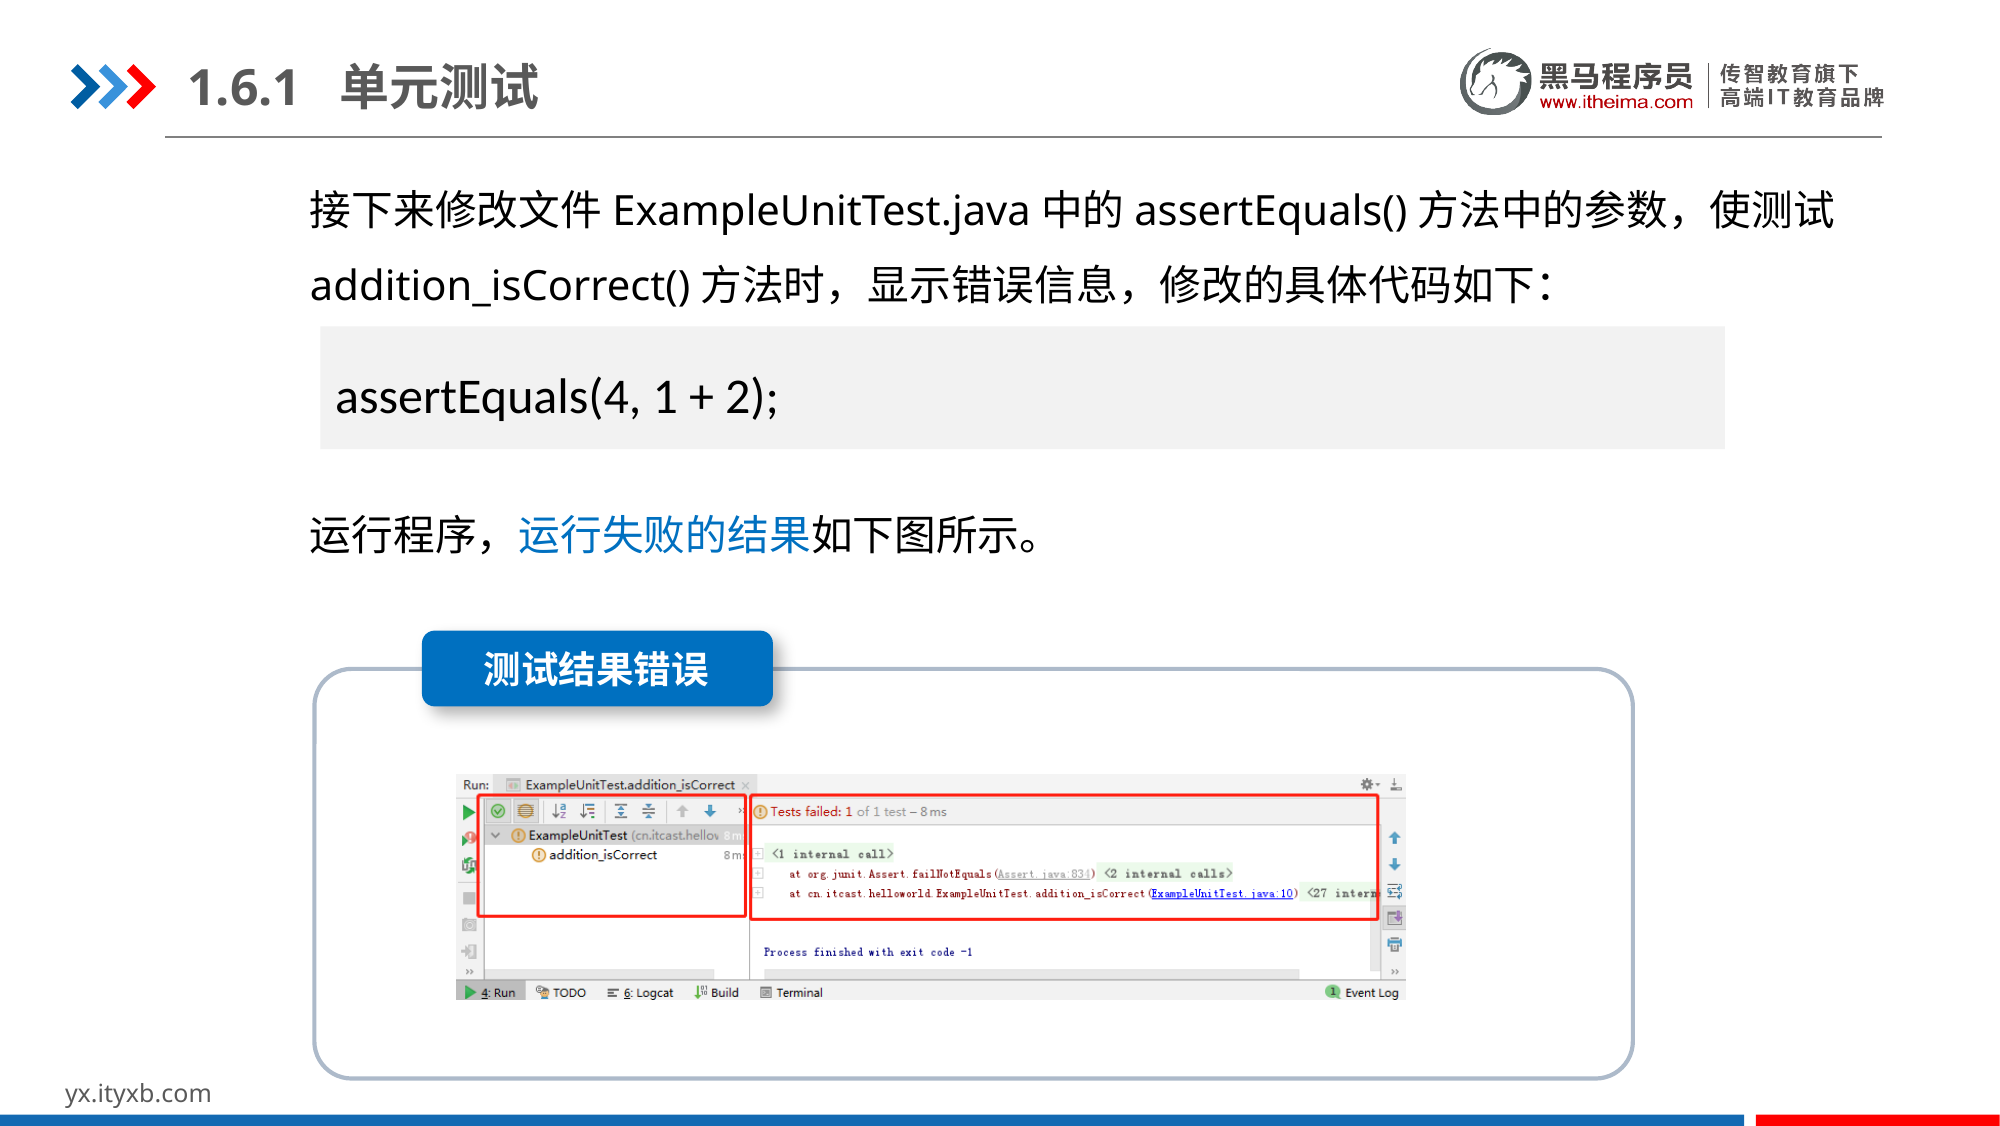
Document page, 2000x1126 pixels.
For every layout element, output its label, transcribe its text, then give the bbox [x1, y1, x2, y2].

text_box 测试结果错误 [448, 638, 744, 699]
text_box 接下来修改文件ExampleUnitTest.java中的assertEquals()方法中的参数，使测试addition_isCorrect()方法时，显示错误信息，修改的具体代码如下： 运行程序，运行失败的结果如下图所示。 [220, 151, 1909, 583]
text_box [312, 666, 1635, 1081]
text_box 1.6.1 单元测试 [187, 43, 989, 127]
picture [1460, 48, 1887, 115]
text_box [419, 628, 776, 709]
text_box assertEquals(4, 1 + 2); [320, 326, 1725, 450]
picture [456, 773, 1406, 1000]
